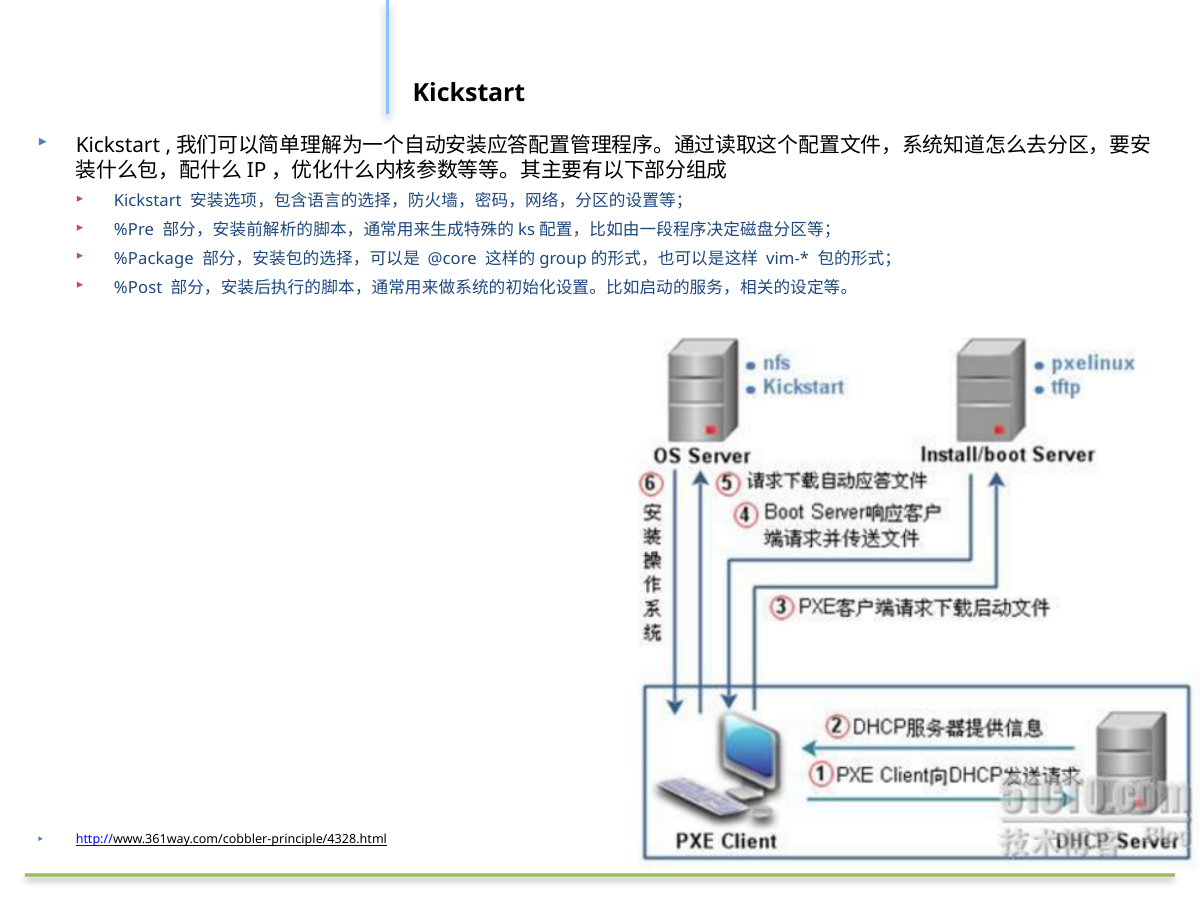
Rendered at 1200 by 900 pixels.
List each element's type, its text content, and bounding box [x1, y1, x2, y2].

list http://www.361way.com/cobbler-principle/4328.html [24, 825, 618, 863]
list Kickstart [399, 12, 1175, 113]
list Kickstart ,我们可以简单理解为一个自动安装应答配置管理程序。通过读取这个配置文件，系统知道怎么去分区，要安装什么包，配什么IP，优化什么内核参数等等。其主要有以下部分组成 Kickstart 安装选项，包含语言的选择，防火墙，密码，网络，分区的设置等； %Pre 部分，安装前解析的脚本，通常用来生成特殊的ks配置，比如由一段程序决定磁盘分区等； %Package 部分，安装包的选择，可以是 @core 这样的group的形式，也可以是这样 vim-* 包的形式； %Post 部分，安装后执行的脚本，通常用来做系统的初始化设置。比如启动的服务，相关的设定等。 [24, 125, 1175, 813]
picture [624, 337, 1200, 871]
